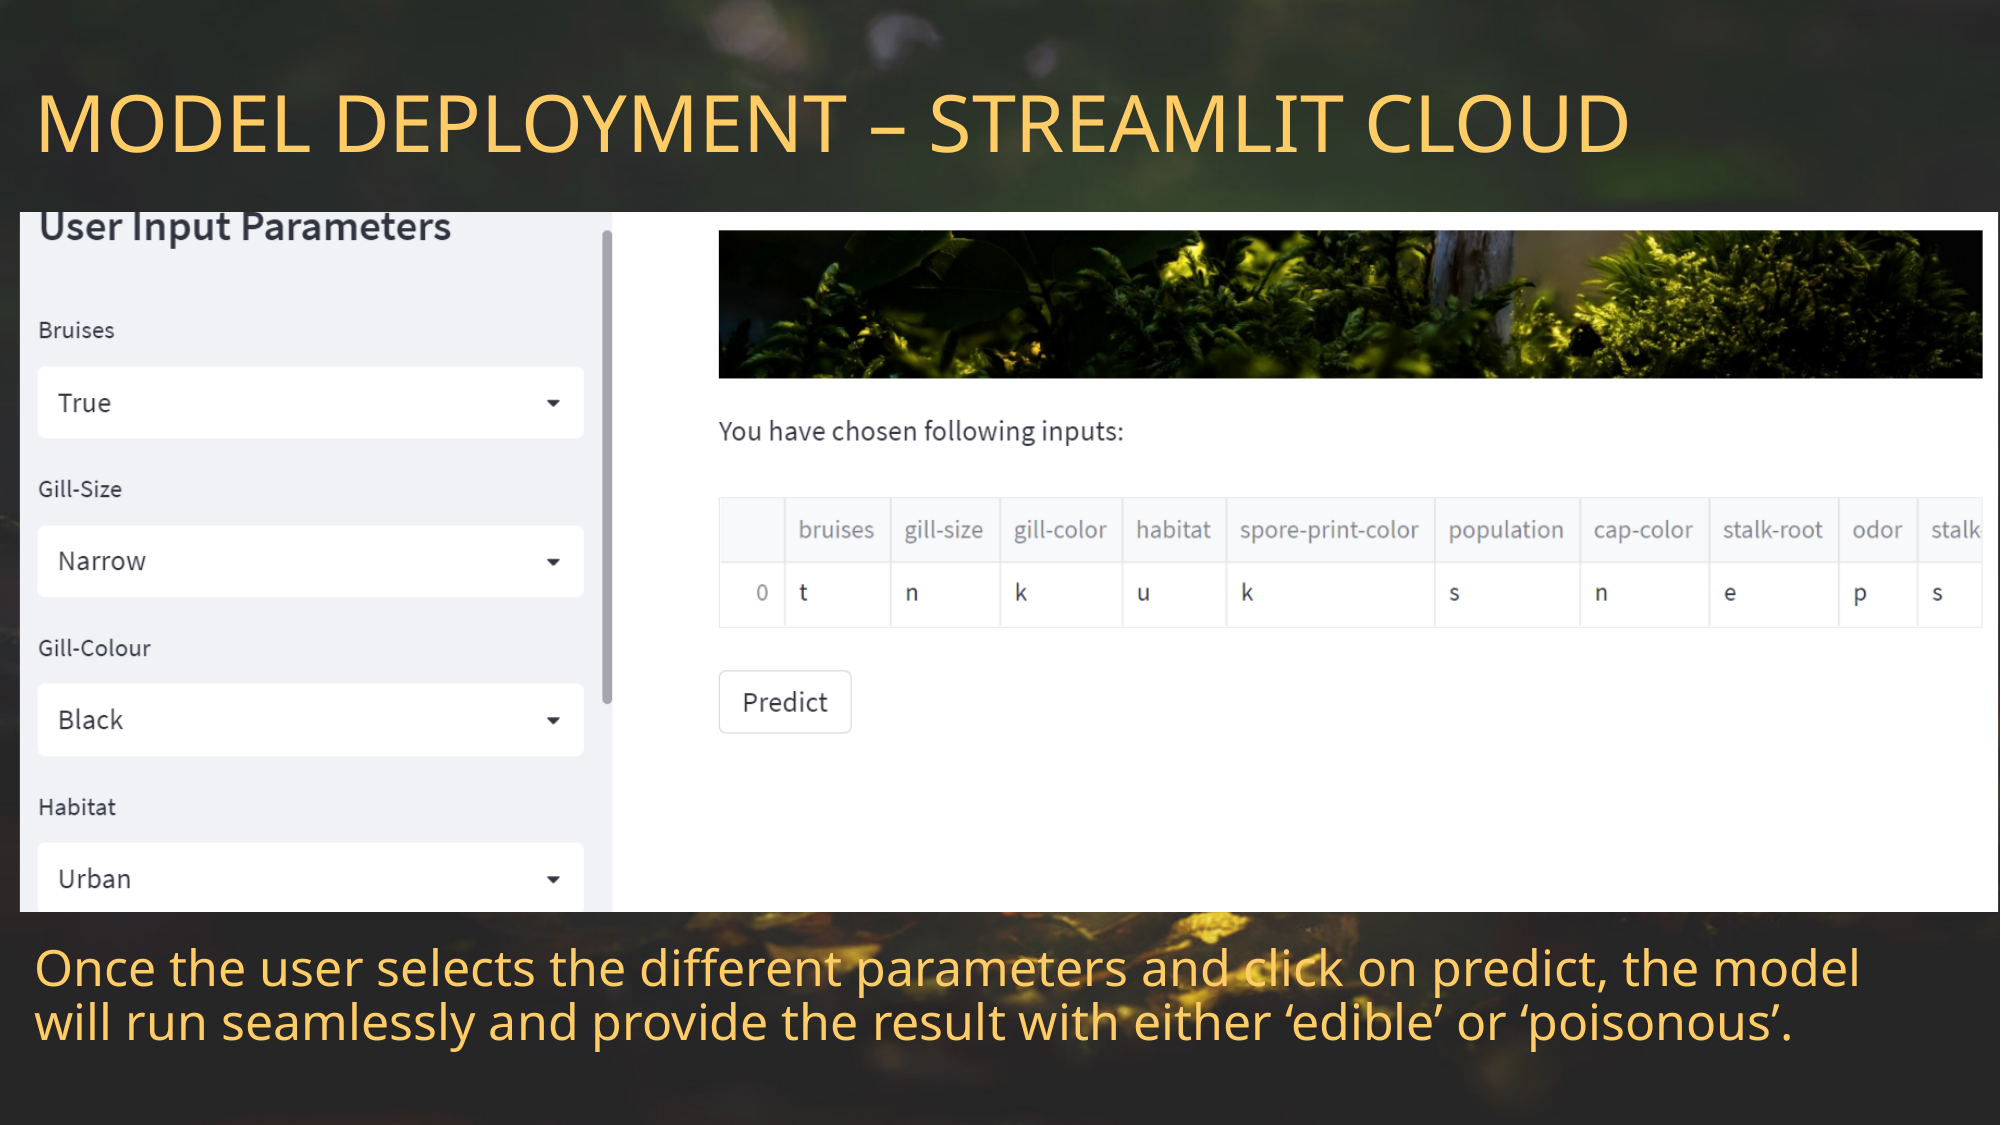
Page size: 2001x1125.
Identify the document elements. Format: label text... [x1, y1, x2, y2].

picture [0, 0, 2000, 1125]
list Once the user selects the different parameters and click on predict, the model will run seamlessly and provide the result with either ‘edible’ or ‘poisonous’. [19, 935, 1957, 1082]
title MODEL DEPLOYMENT – STREAMLIT CLOUD [19, 30, 1898, 178]
